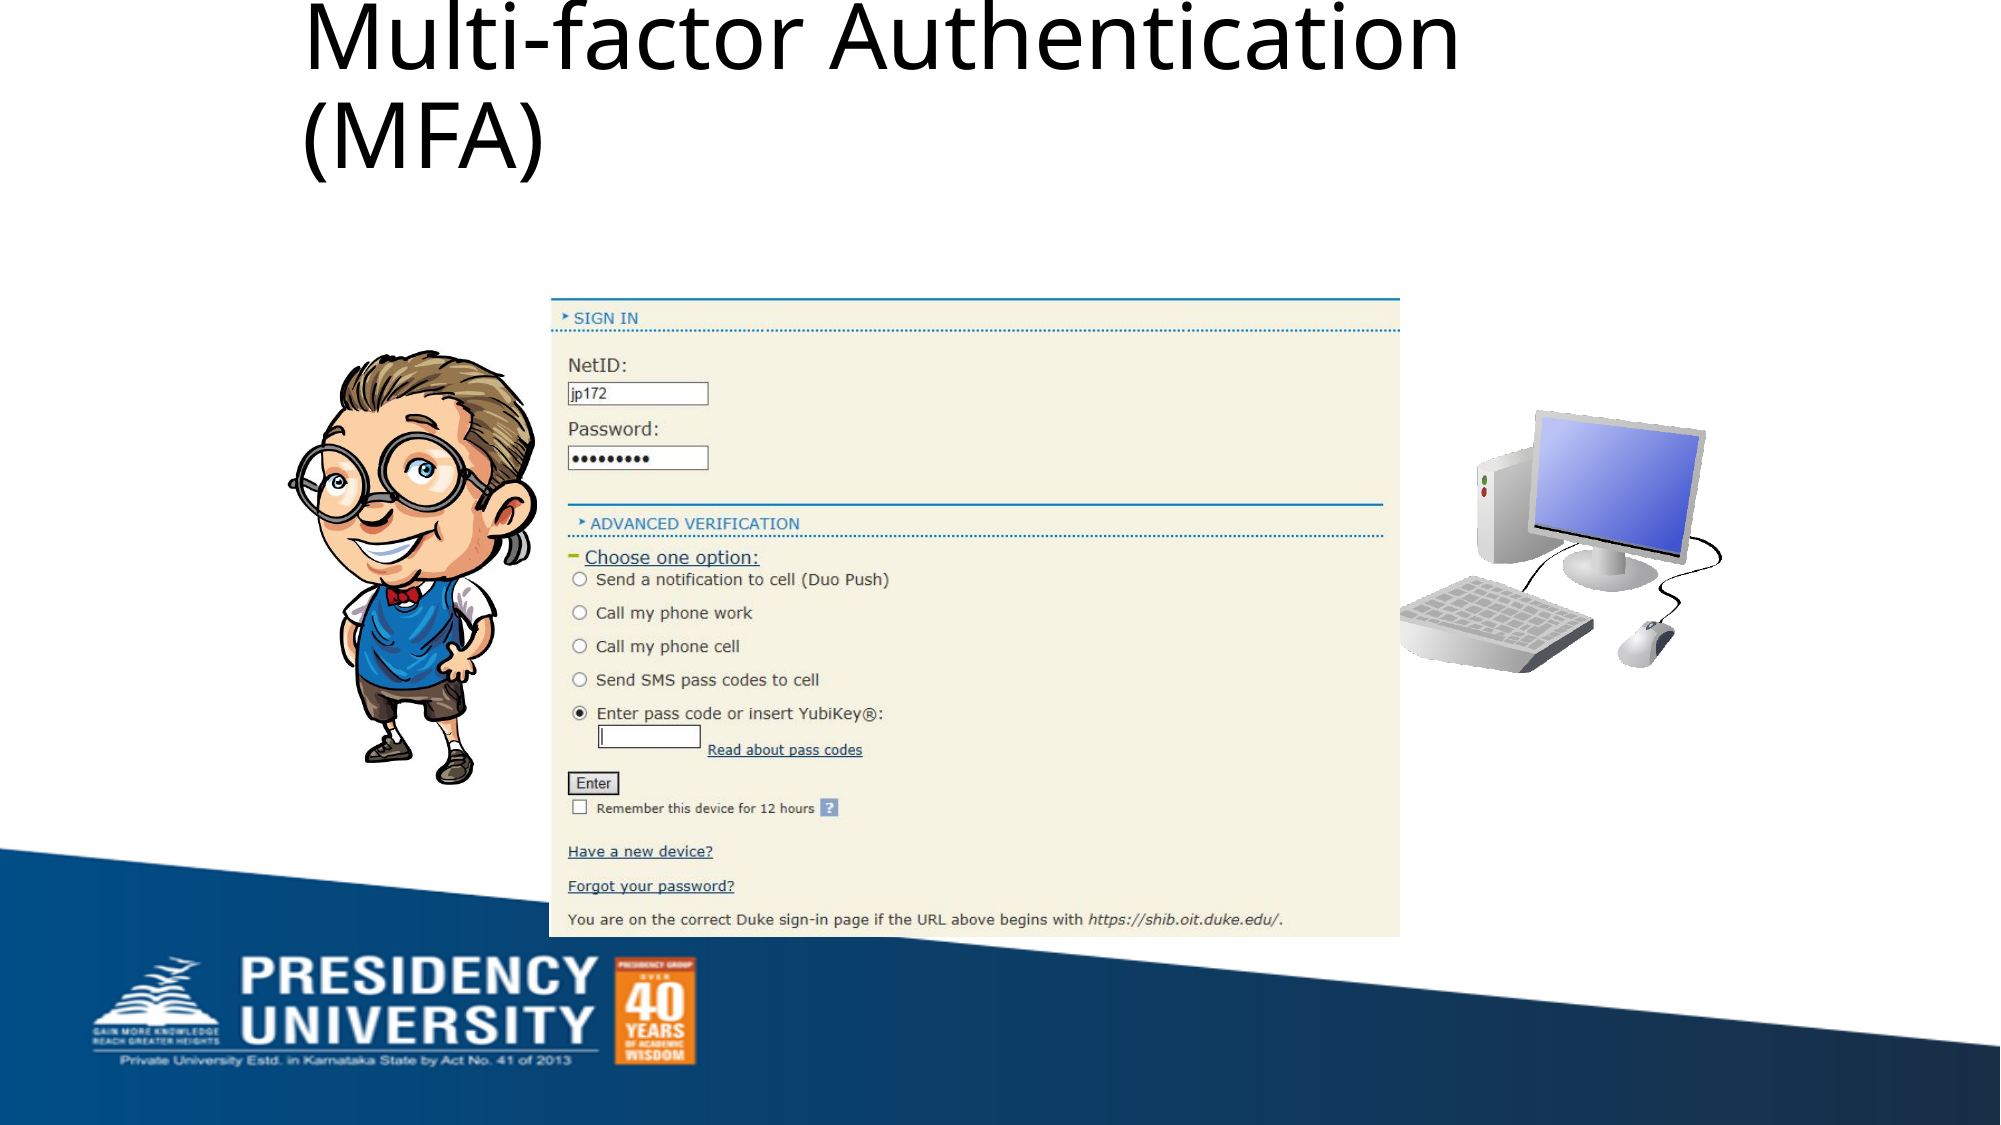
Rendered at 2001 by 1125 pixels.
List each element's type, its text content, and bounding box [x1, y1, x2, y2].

title Multi-factor Authentication (MFA) [287, 24, 1600, 154]
picture [287, 349, 537, 785]
picture [0, 296, 2000, 1125]
